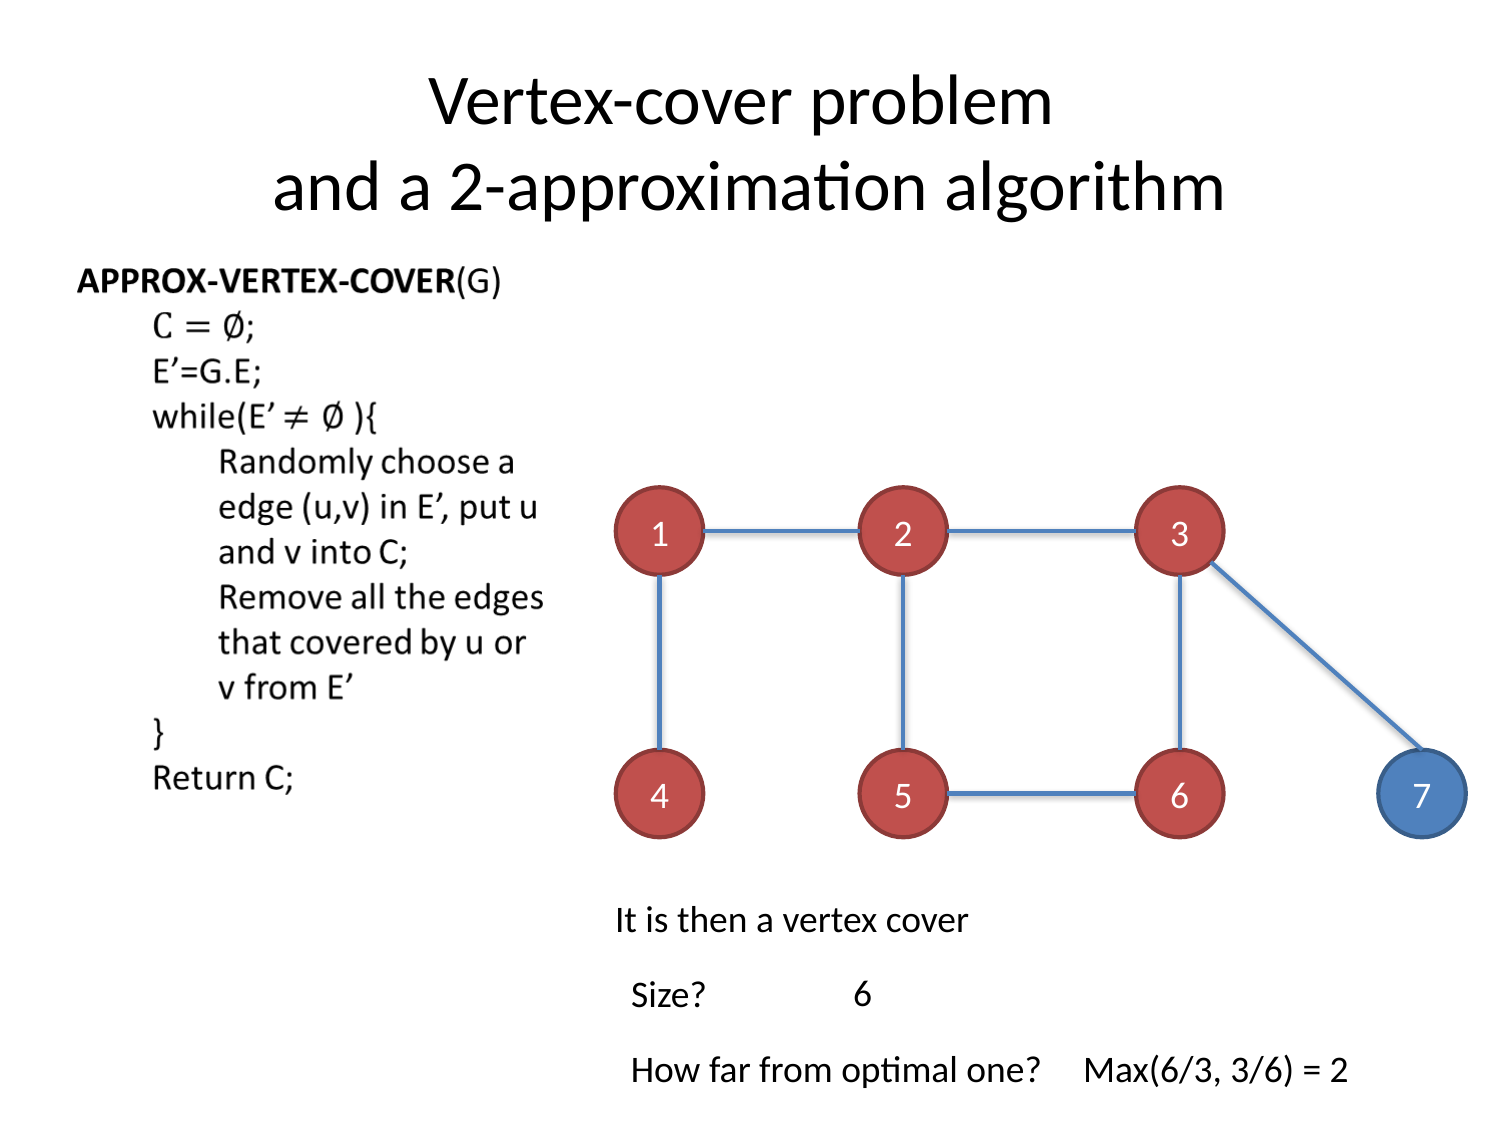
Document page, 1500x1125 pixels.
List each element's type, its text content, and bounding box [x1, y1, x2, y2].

text_box 6 [1136, 750, 1224, 838]
text_box 1 [615, 487, 704, 575]
text_box 5 [859, 750, 947, 838]
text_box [1210, 561, 1423, 750]
text_box It is then a vertex cover [600, 887, 1100, 948]
text_box Max(6/3, 3/6) = 2 [1068, 1037, 1475, 1098]
text_box 4 [615, 750, 704, 838]
text_box 3 [1136, 487, 1224, 575]
text_box 7 [1378, 750, 1466, 838]
text_box How far from optimal one? [615, 1037, 1068, 1098]
text_box 2 [859, 487, 947, 575]
text_box Size? [616, 962, 767, 1023]
text_box 6 [838, 961, 969, 1022]
title Vertex-cover problem and a 2-approximation algorithm [75, 45, 1425, 233]
text_box [62, 250, 563, 812]
